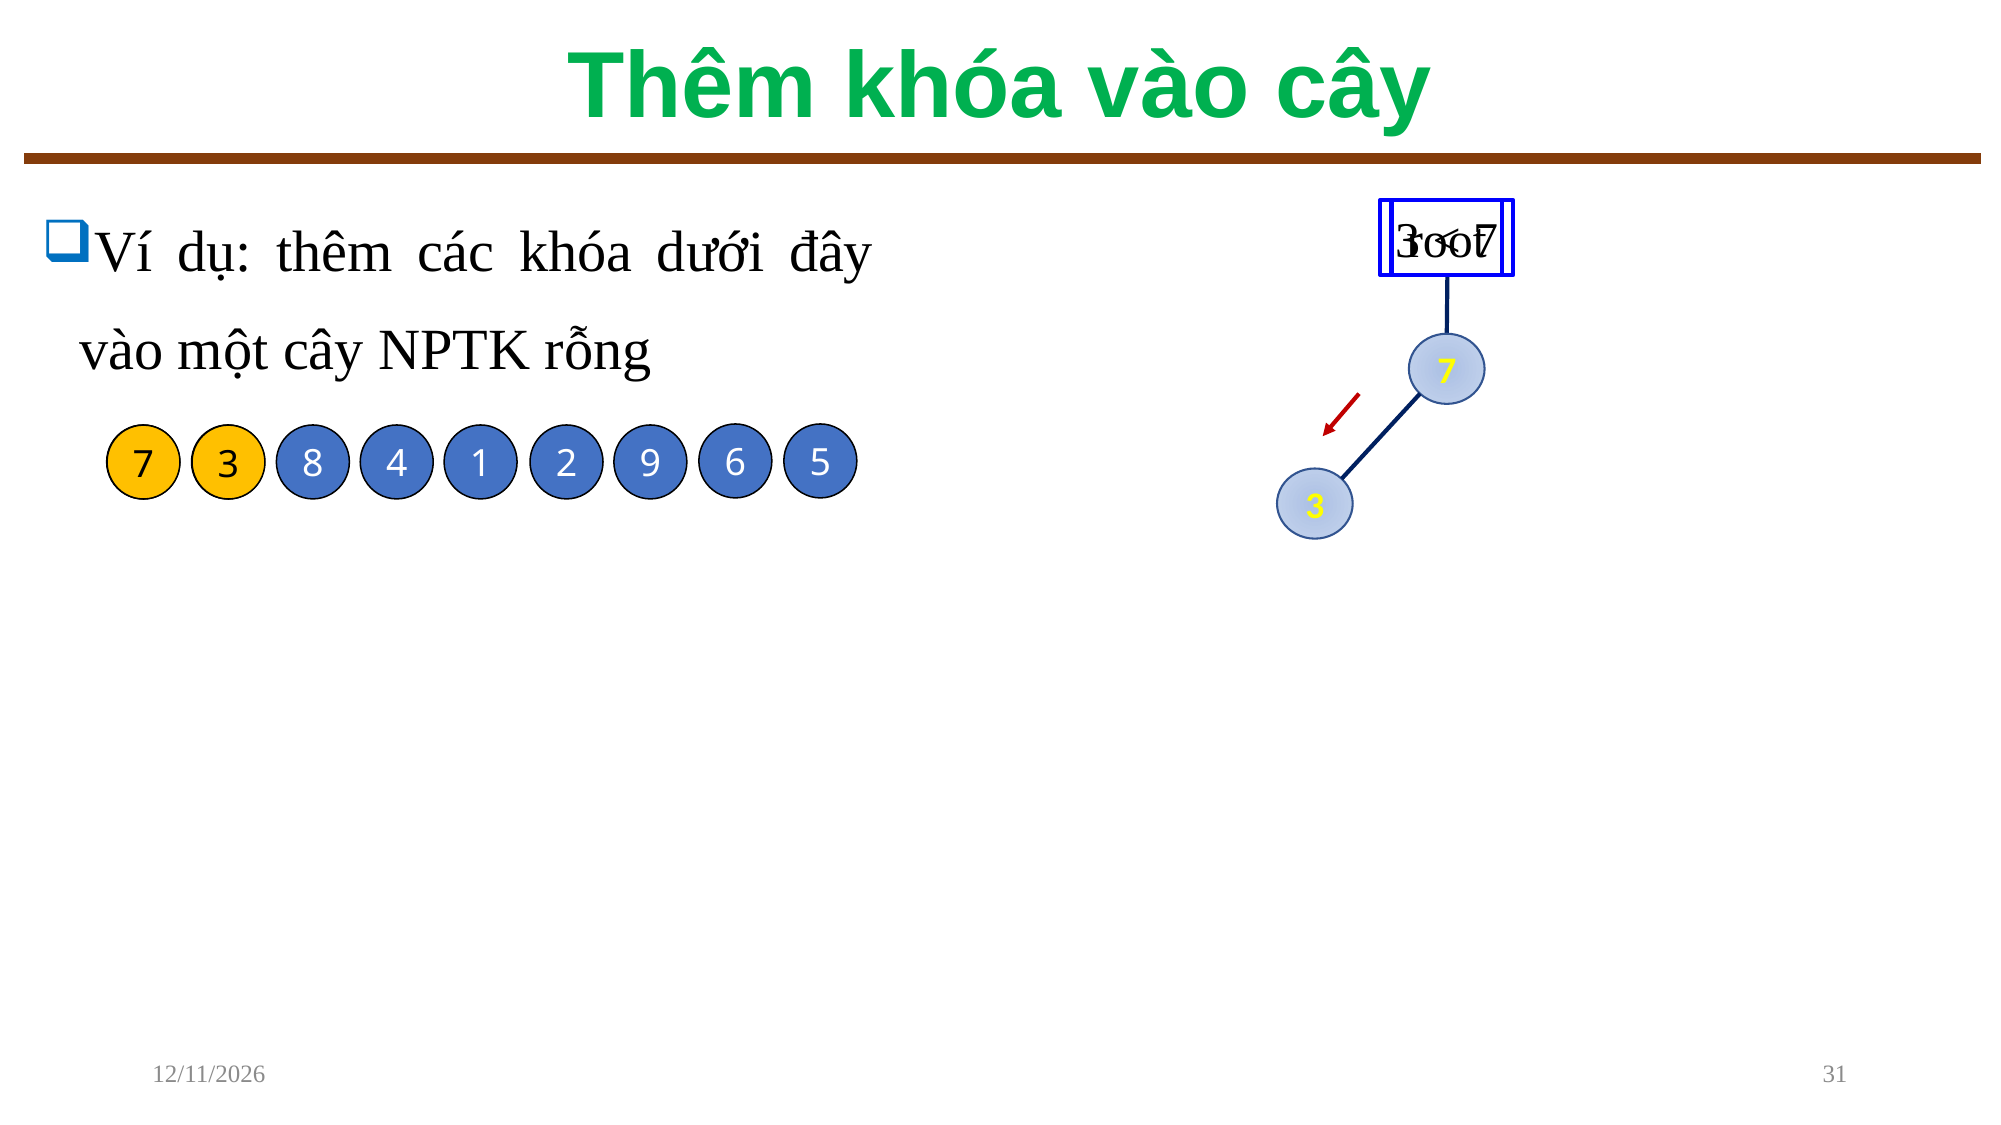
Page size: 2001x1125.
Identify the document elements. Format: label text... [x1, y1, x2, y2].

list Ví dụ: thêm các khóa dưới đây vào một cây NPTK rỗng [26, 177, 889, 1100]
text_box 1 [444, 424, 518, 499]
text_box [1322, 393, 1359, 437]
text_box 3 < 7 [1380, 200, 1514, 275]
slide_number 31 [1412, 1042, 1863, 1103]
title Thêm khóa vào cây [137, 25, 1863, 148]
text_box 4 [360, 424, 434, 499]
text_box 8 [276, 424, 350, 499]
text_box 5 [783, 423, 857, 498]
text_box 2 [530, 424, 604, 499]
text_box 3 [1275, 467, 1354, 540]
text_box 7 [1407, 332, 1486, 405]
text_box 6 [698, 423, 772, 498]
text_box 3 [191, 425, 265, 500]
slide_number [137, 1042, 588, 1103]
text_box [1341, 393, 1421, 479]
text_box 9 [613, 424, 687, 499]
text_box 7 [107, 425, 181, 500]
